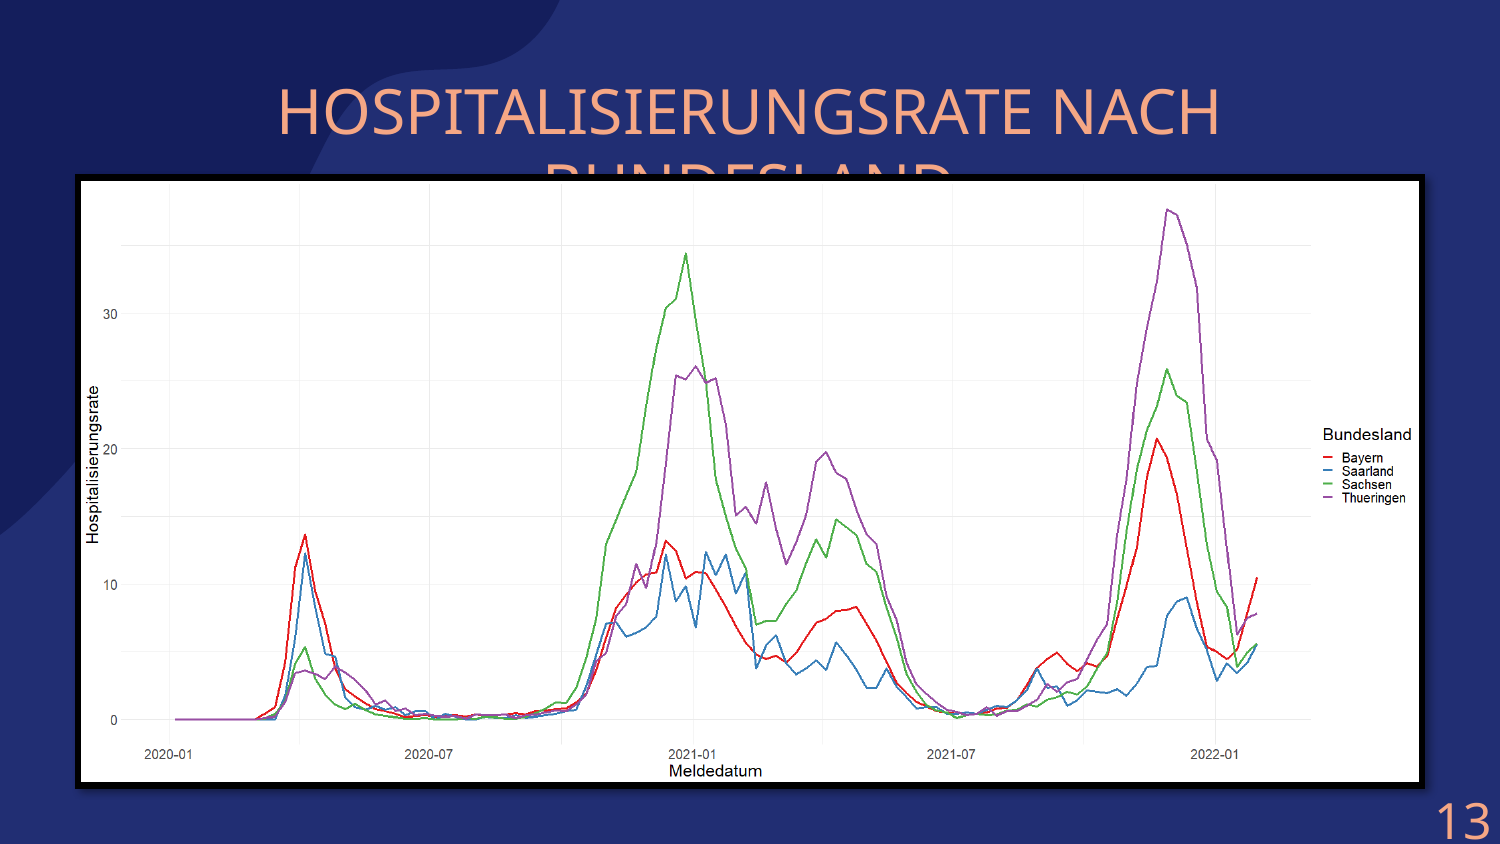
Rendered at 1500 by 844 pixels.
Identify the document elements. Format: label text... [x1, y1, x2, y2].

picture [80, 180, 1419, 783]
title HOSPITALISIERUNGSRATE NACH BUNDESLAND [77, 56, 1423, 174]
text_box 13 [1420, 782, 1500, 844]
